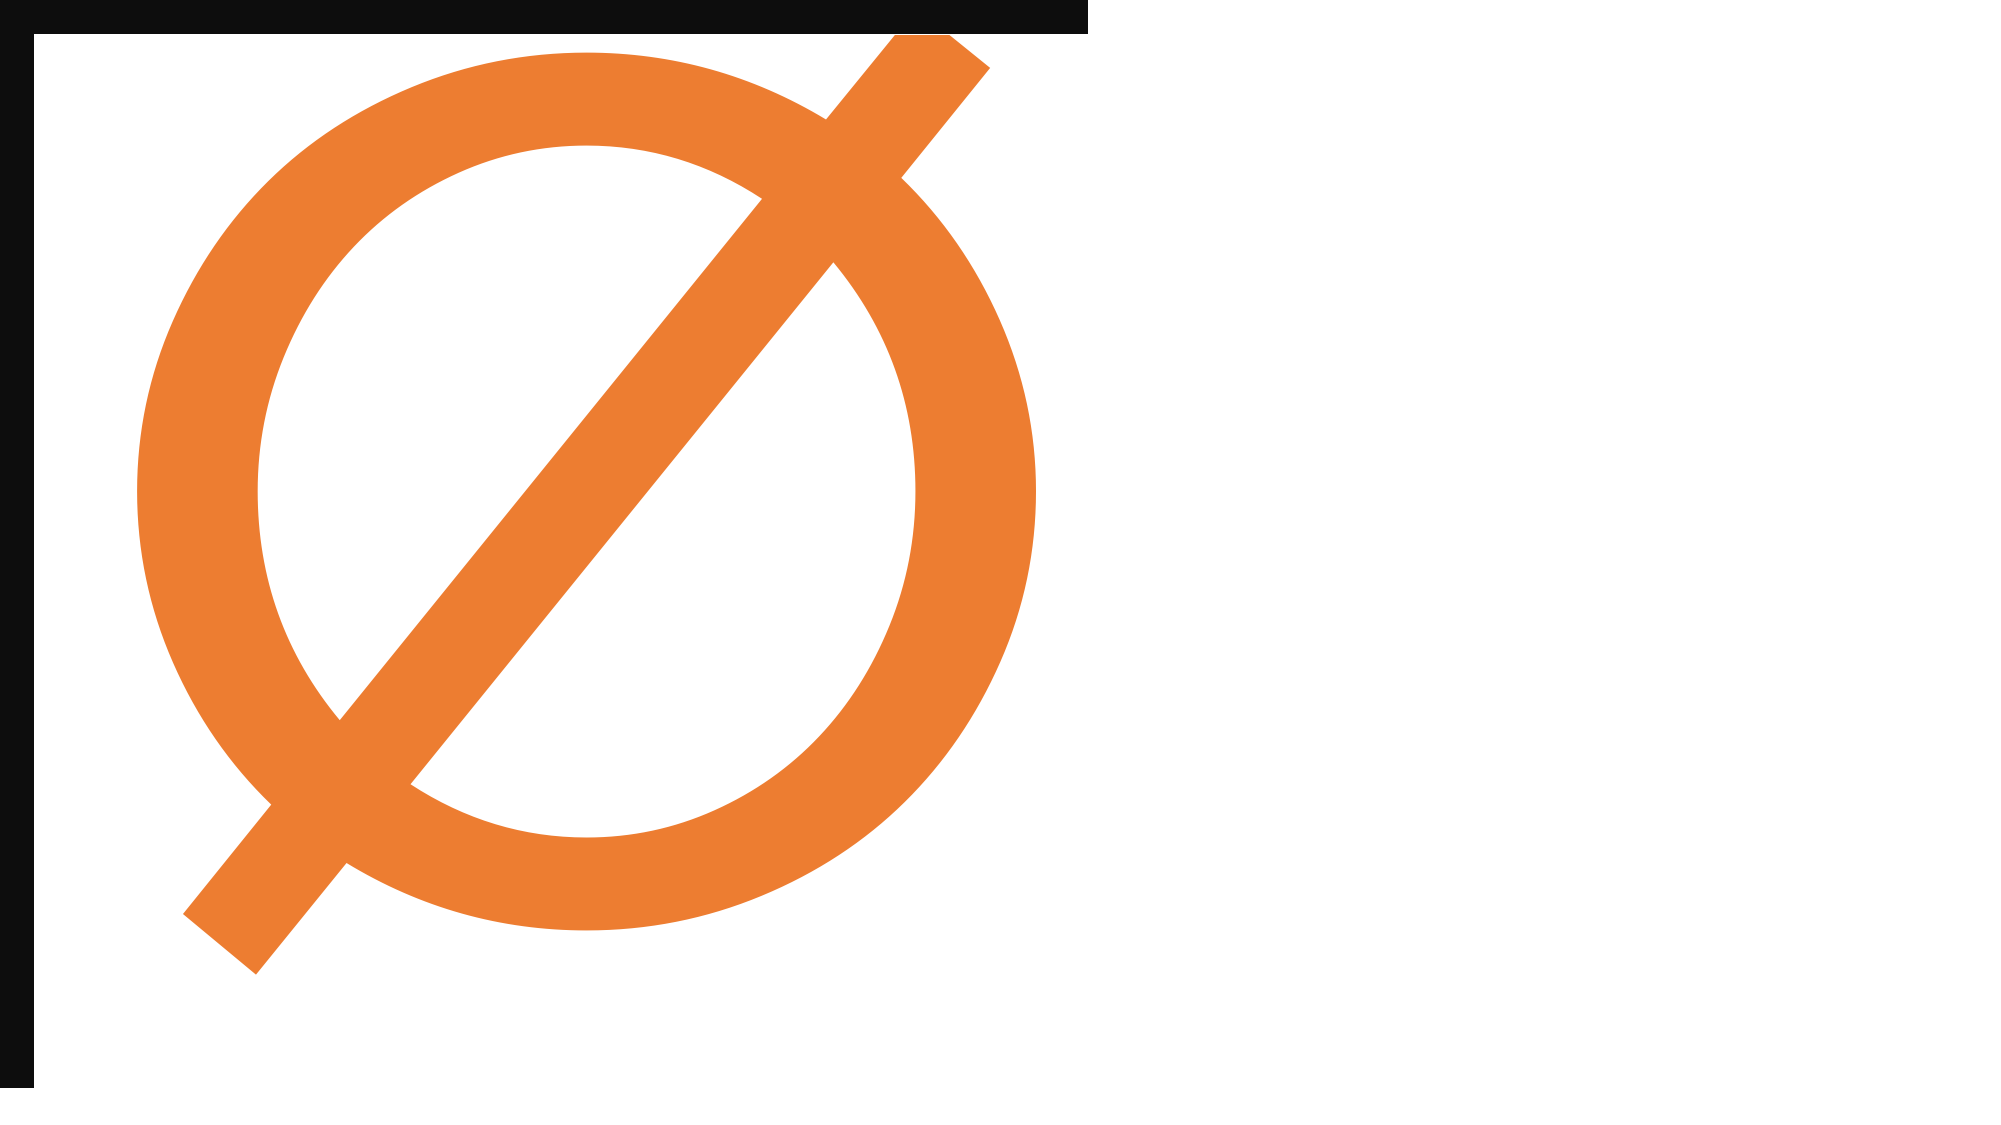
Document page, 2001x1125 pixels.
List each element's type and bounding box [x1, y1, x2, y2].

picture [0, 0, 1125, 1125]
